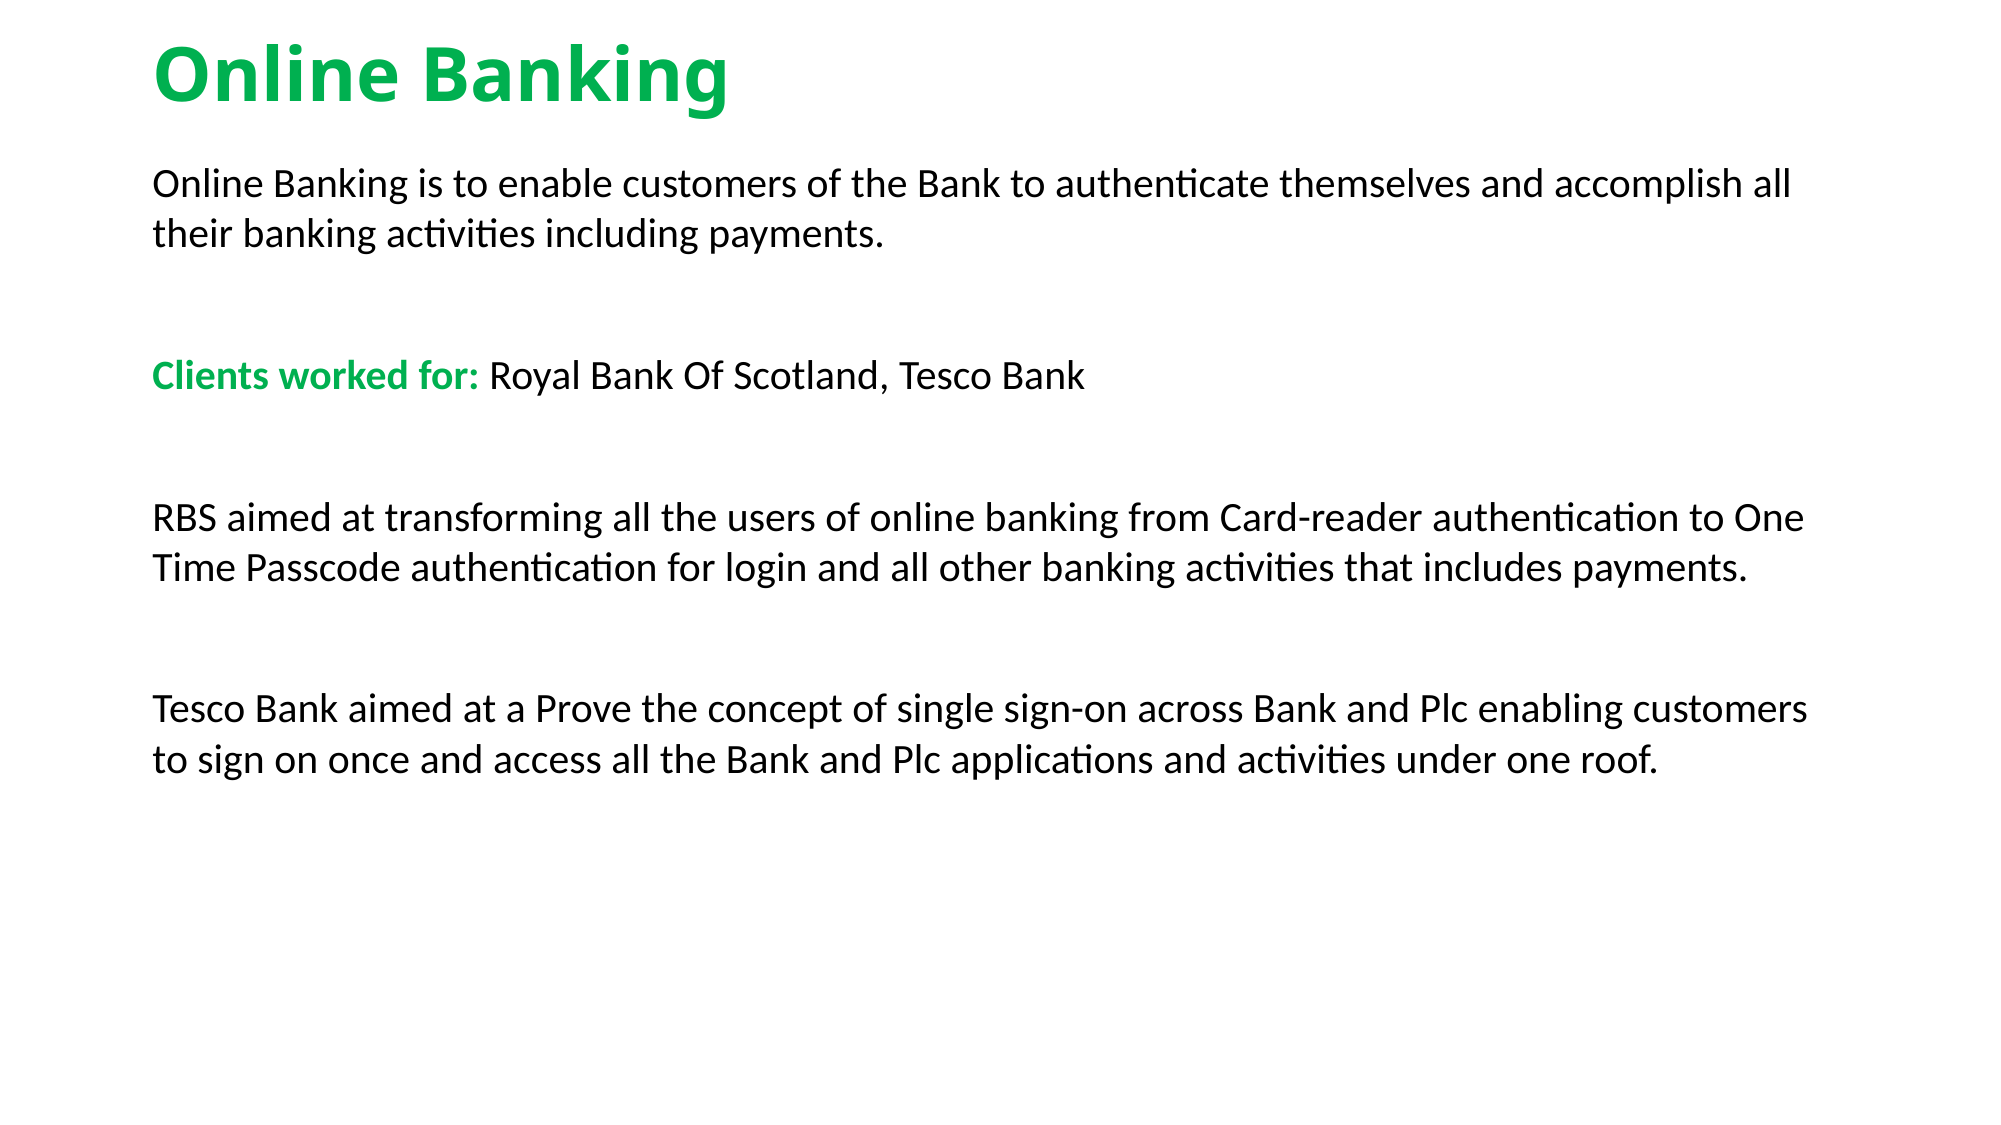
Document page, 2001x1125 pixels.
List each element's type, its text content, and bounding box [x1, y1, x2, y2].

title Online Banking [137, 16, 1863, 139]
list Online Banking is to enable customers of the Bank to authenticate themselves and accomplish all their banking activities including payments. Clients worked for: Royal Bank Of Scotland, Tesco Bank RBS aimed at transforming all the users of online banking from Card-reader authentication to One Time Passcode authentication for login and all other banking activities that includes payments. Tesco Bank aimed at a Prove the concept of single sign-on across Bank and Plc enabling customers to sign on once and access all the Bank and Plc applications and activities under one roof. [137, 147, 1863, 1014]
